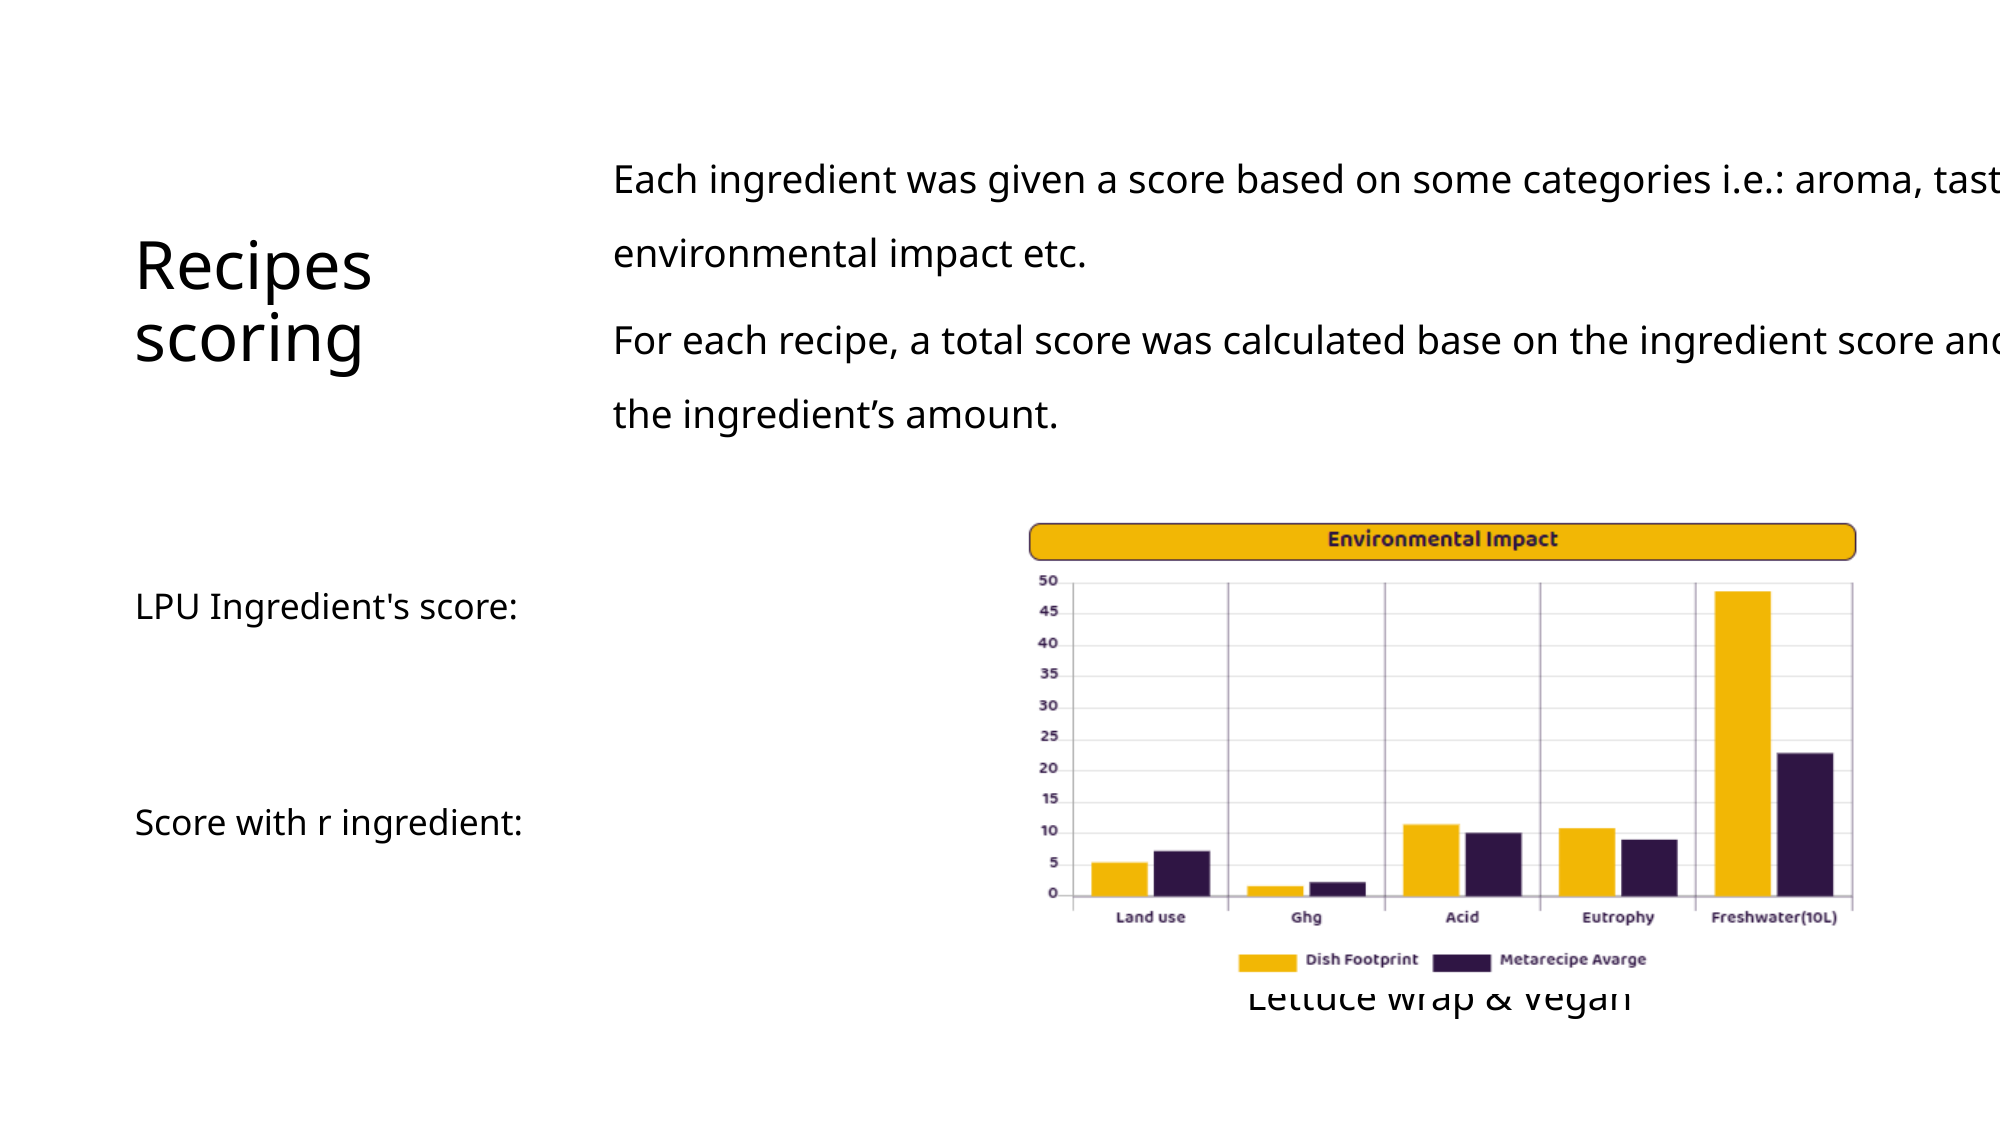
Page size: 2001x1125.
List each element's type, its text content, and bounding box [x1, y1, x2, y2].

title Recipes scoring [119, 162, 560, 445]
list Each ingredient was given a score based on some categories i.e.: aroma, taste, environmental impact etc. For each recipe, a total score was calculated base on the ingredient score and the ingredient’s amount. [597, 118, 2000, 445]
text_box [1005, 500, 1874, 1051]
